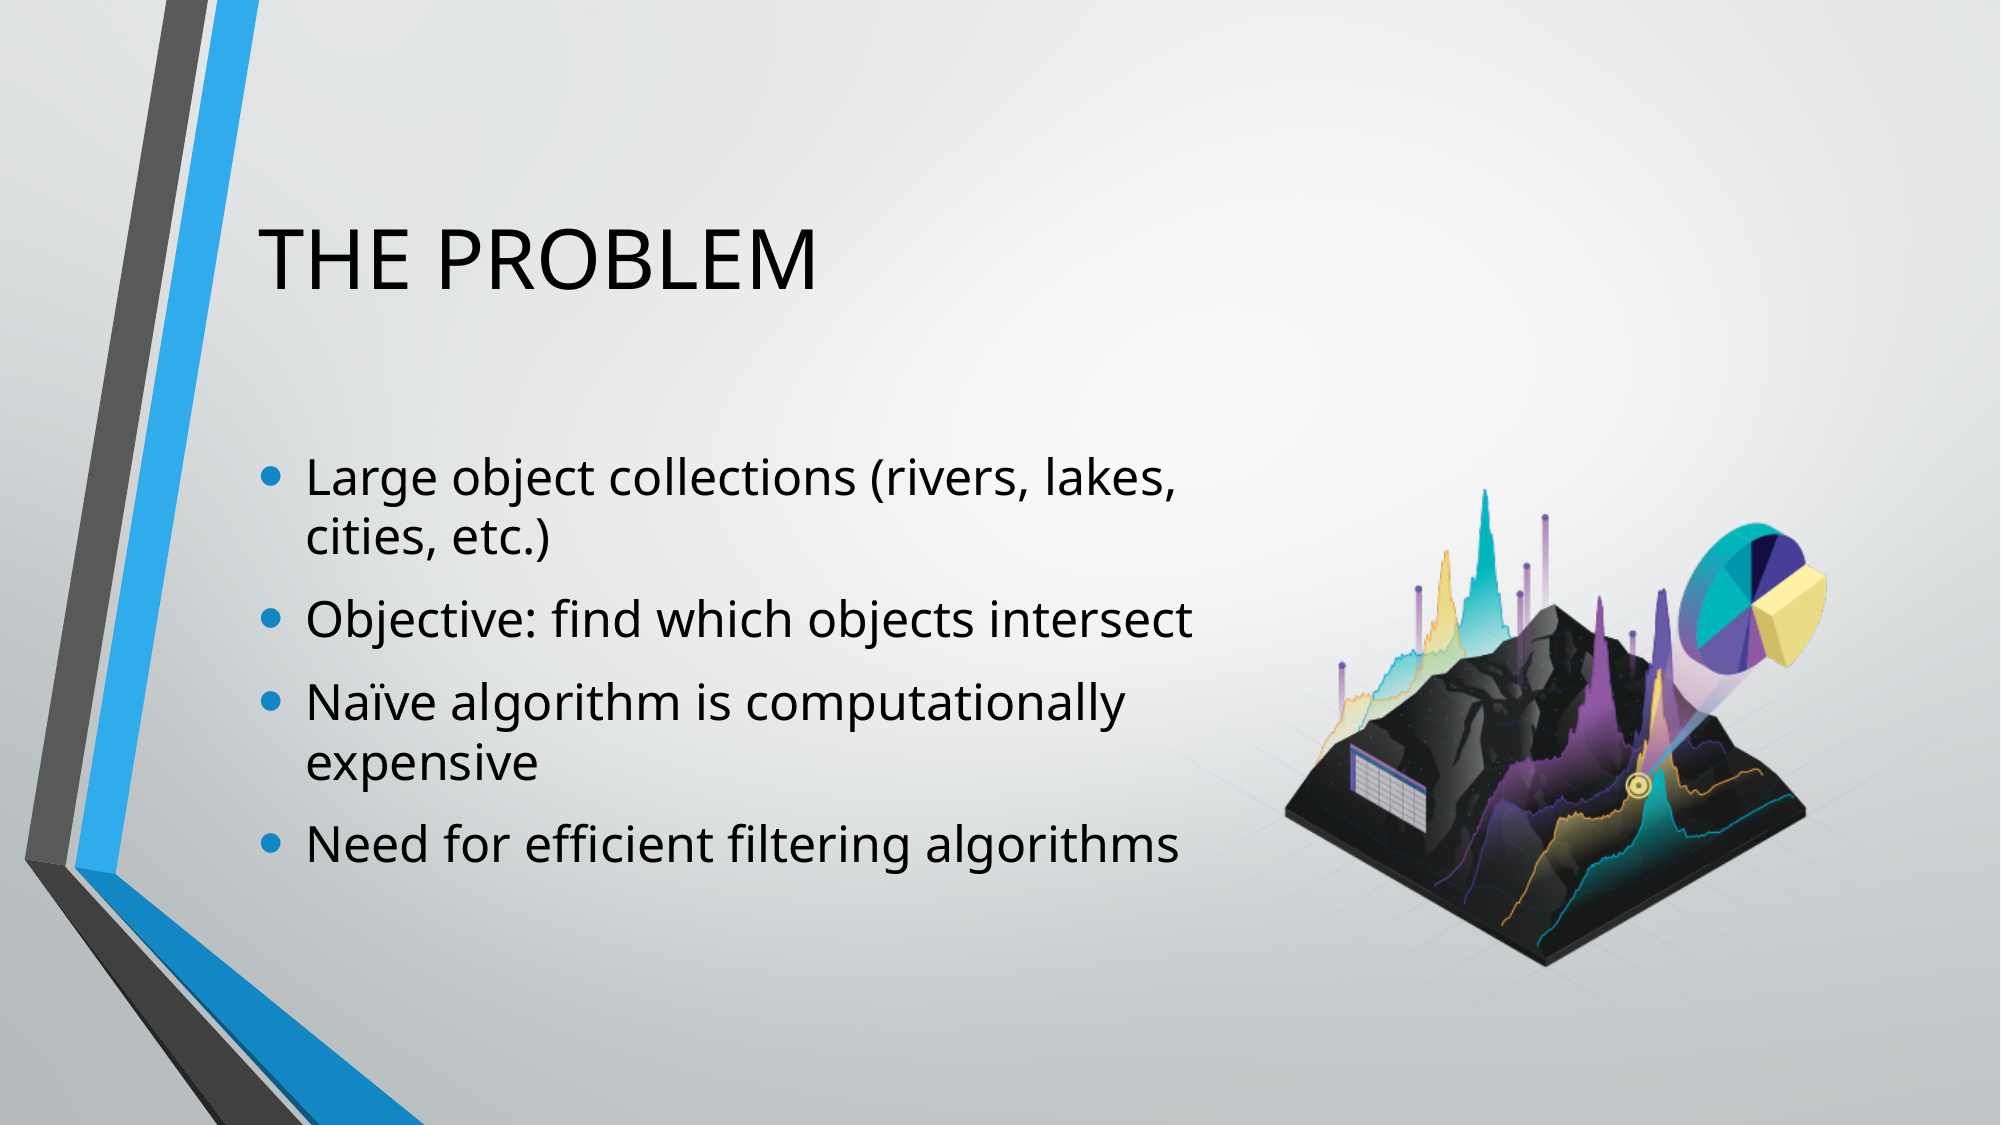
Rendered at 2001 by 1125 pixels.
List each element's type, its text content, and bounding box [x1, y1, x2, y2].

picture [1064, 436, 2000, 1085]
title THE PROBLEM [243, 112, 1887, 400]
list Large object collections (rivers, lakes, cities, etc.) Objective: find which objects intersect Naïve algorithm is computationally expensive Need for efficient filtering algorithms [243, 437, 1064, 950]
